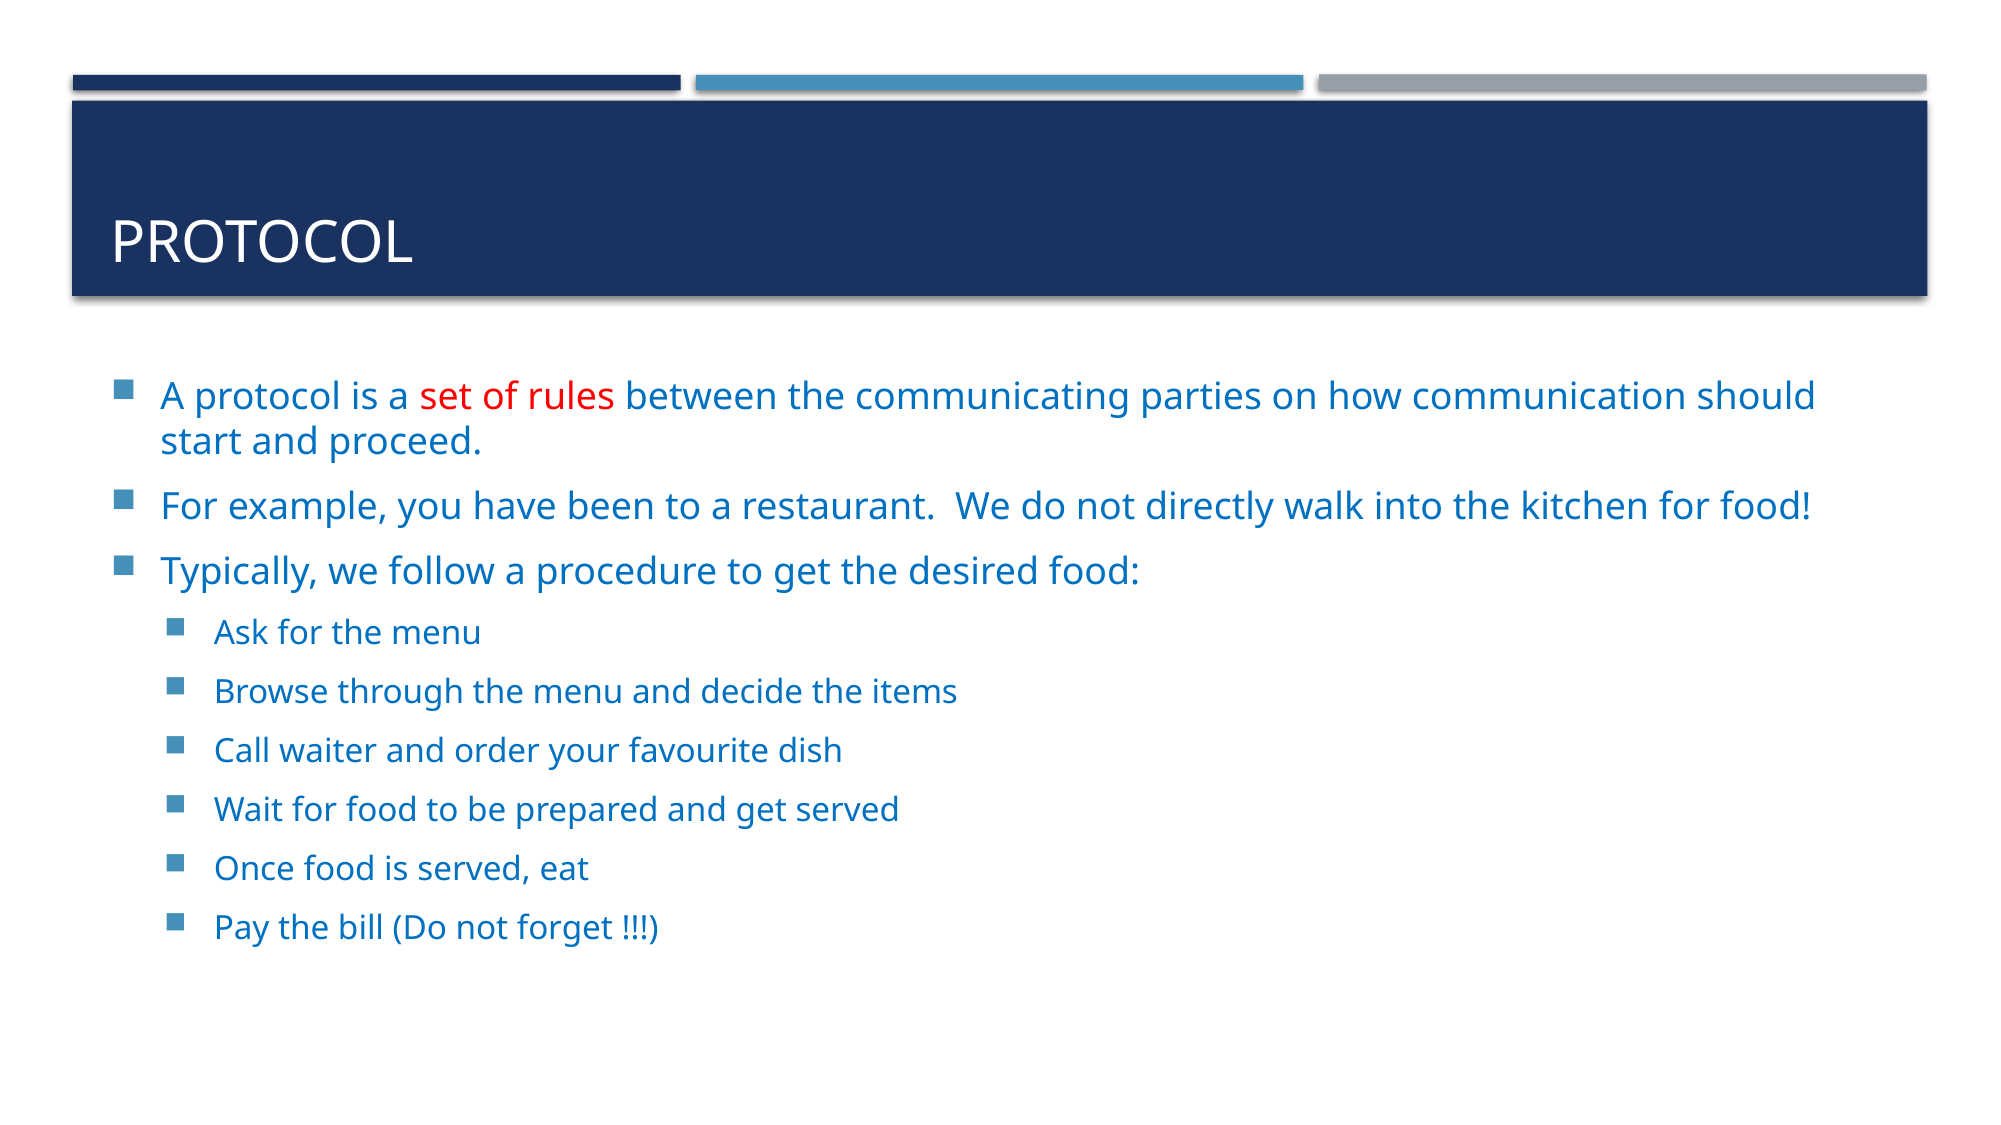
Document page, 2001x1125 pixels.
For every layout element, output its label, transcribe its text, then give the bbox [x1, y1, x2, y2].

title Protocol [95, 115, 1905, 282]
list A protocol is a set of rules between the communicating parties on how communication should start and proceed. For example, you have been to a restaurant. We do not directly walk into the kitchen for food! Typically, we follow a procedure to get the desired food: Ask for the menu Browse through the menu and decide the items Call waiter and order your favourite dish Wait for food to be prepared and get served Once food is served, eat Pay the bill (Do not forget !!!) [95, 357, 1905, 962]
